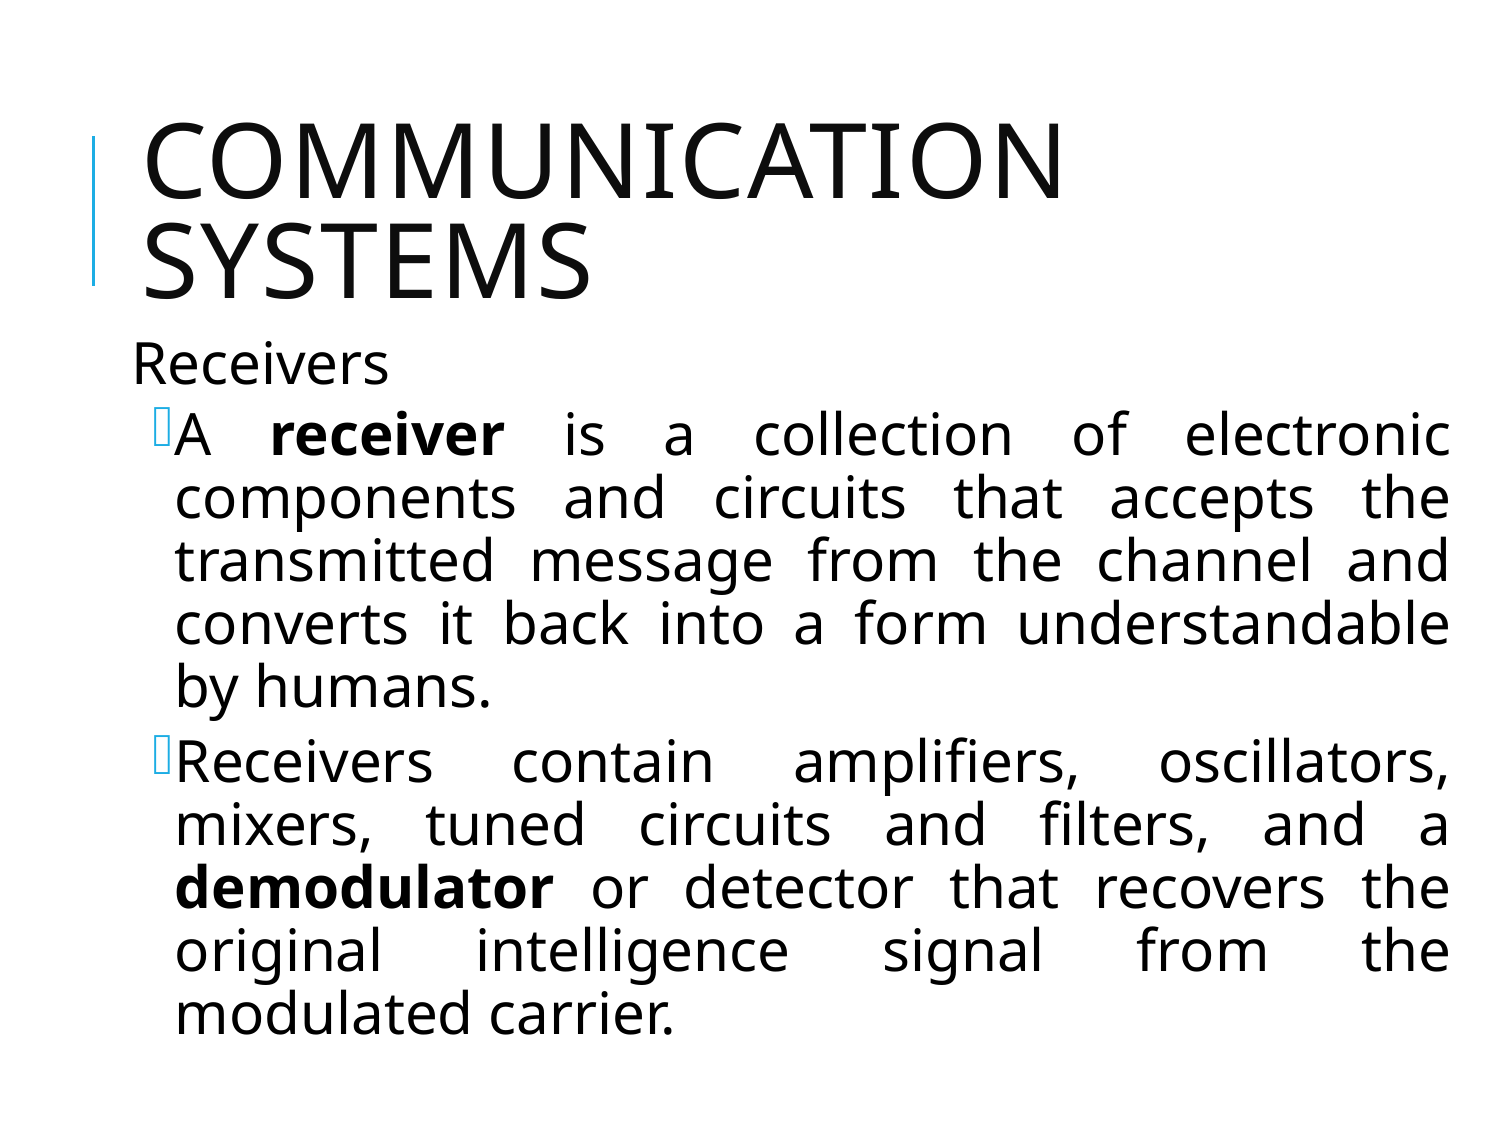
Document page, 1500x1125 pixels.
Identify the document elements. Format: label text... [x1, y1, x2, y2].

title Communication Systems [126, 96, 1322, 326]
list Receivers A receiver is a collection of electronic components and circuits that accepts the transmitted message from the channel and converts it back into a form understandable by humans. Receivers contain amplifiers, oscillators, mixers, tuned circuits and filters, and a demodulator or detector that recovers the original intelligence signal from the modulated carrier. [123, 326, 1459, 987]
